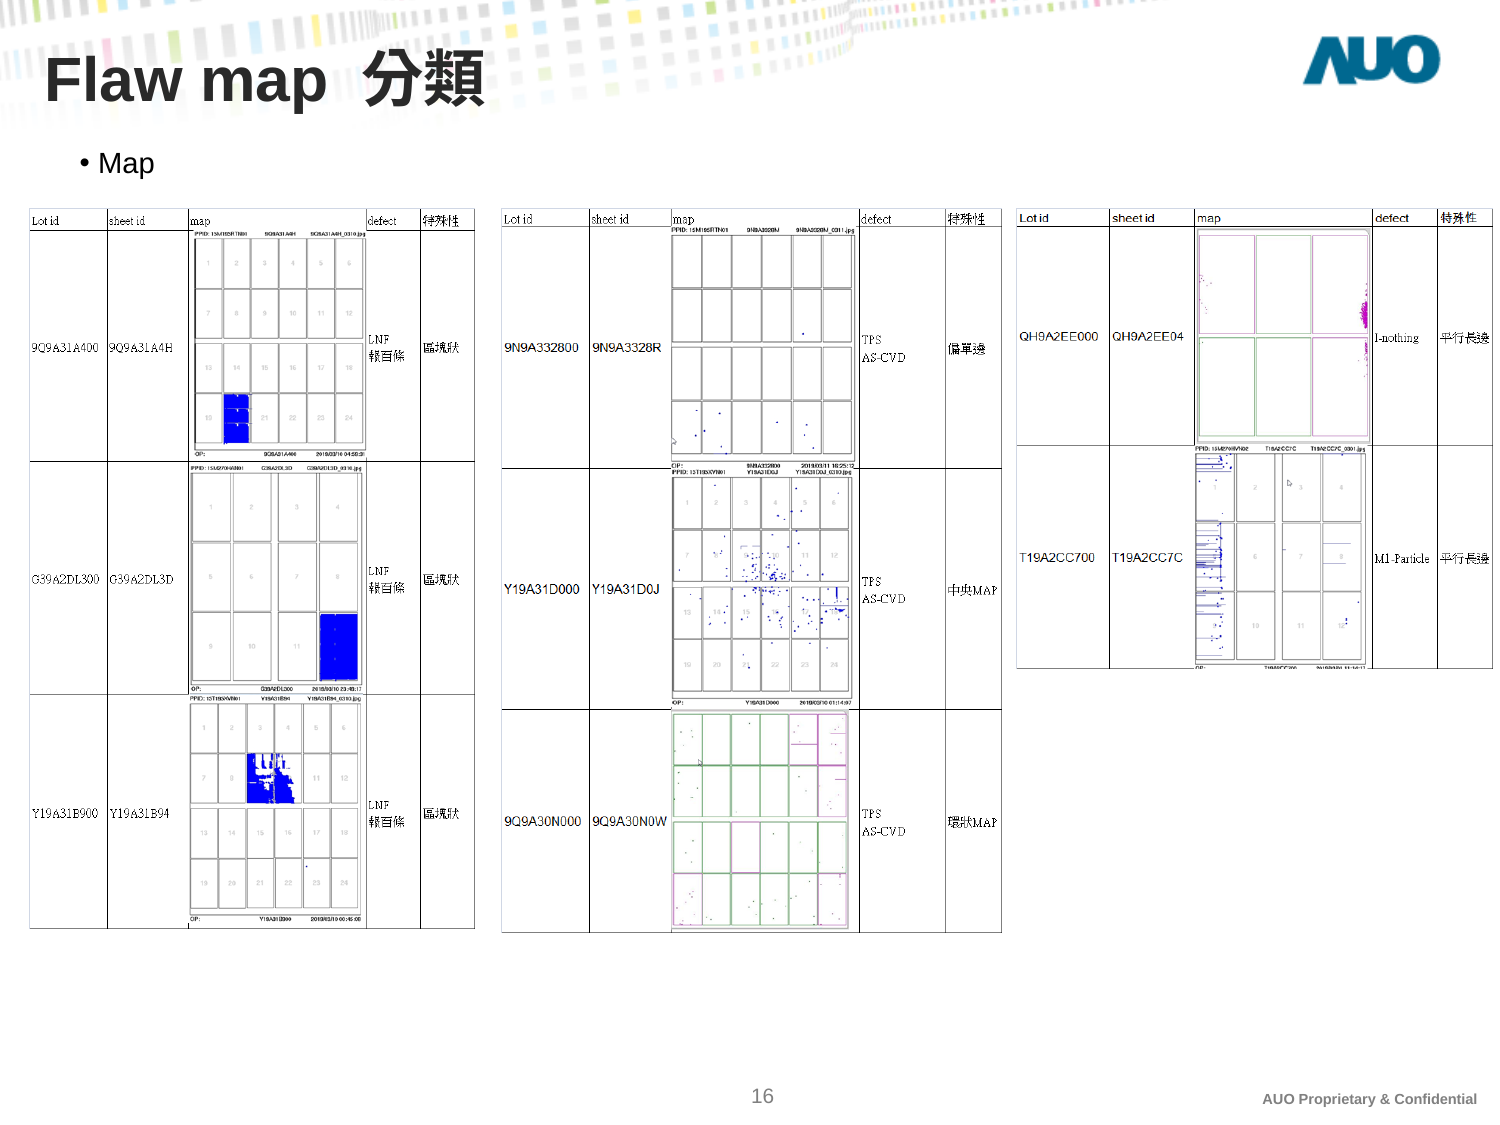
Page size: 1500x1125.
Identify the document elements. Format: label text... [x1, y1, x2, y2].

picture [0, 0, 1500, 155]
picture [29, 207, 475, 929]
text_box Map [64, 137, 750, 187]
picture [1015, 207, 1494, 670]
picture [501, 207, 1002, 933]
title Flaw map 分類 [29, 30, 1294, 219]
